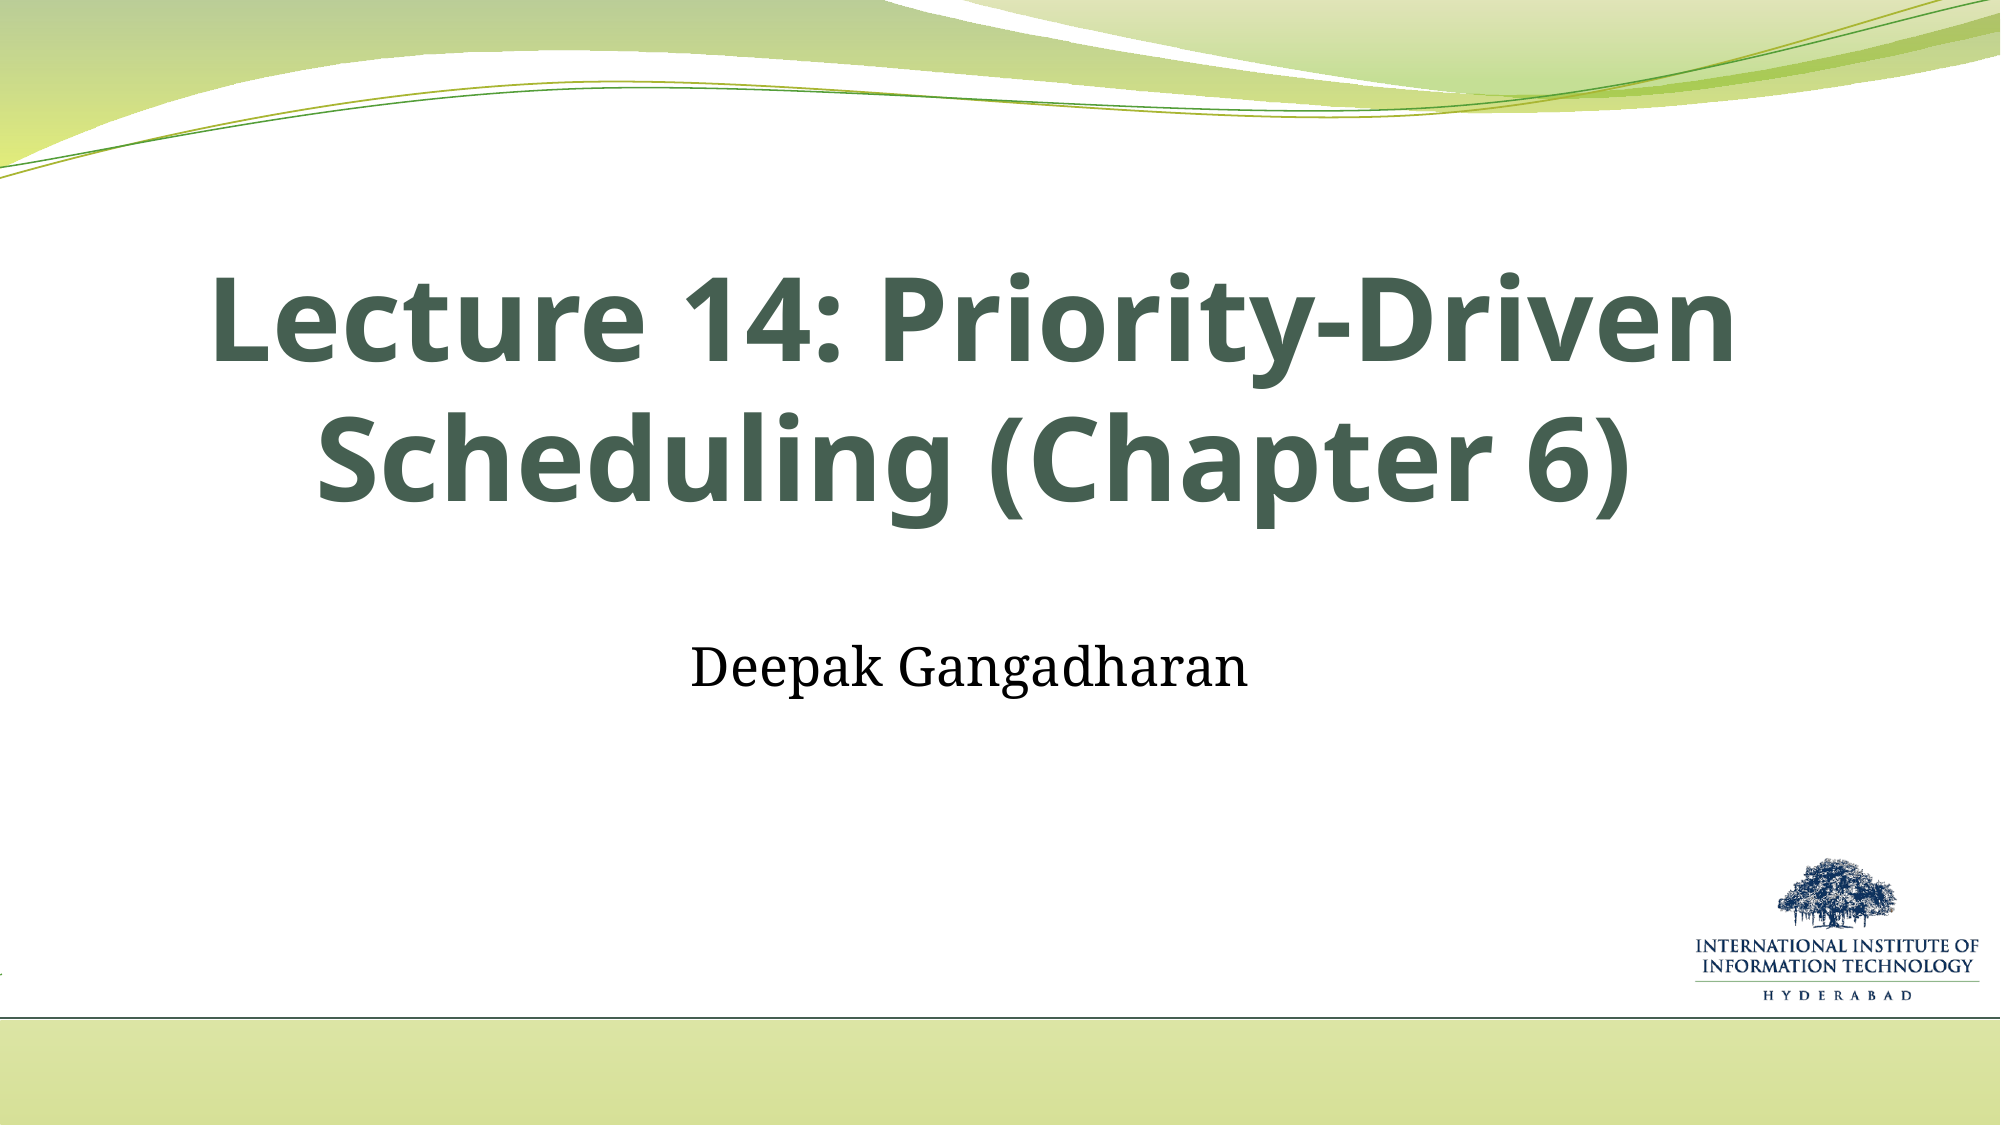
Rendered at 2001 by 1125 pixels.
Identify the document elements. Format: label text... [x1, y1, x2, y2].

picture [1689, 852, 1986, 1006]
subtitle Deepak Gangadharan [116, 624, 1835, 818]
title Lecture 14: Priority-Driven Scheduling (Chapter 6) [116, 224, 1834, 525]
